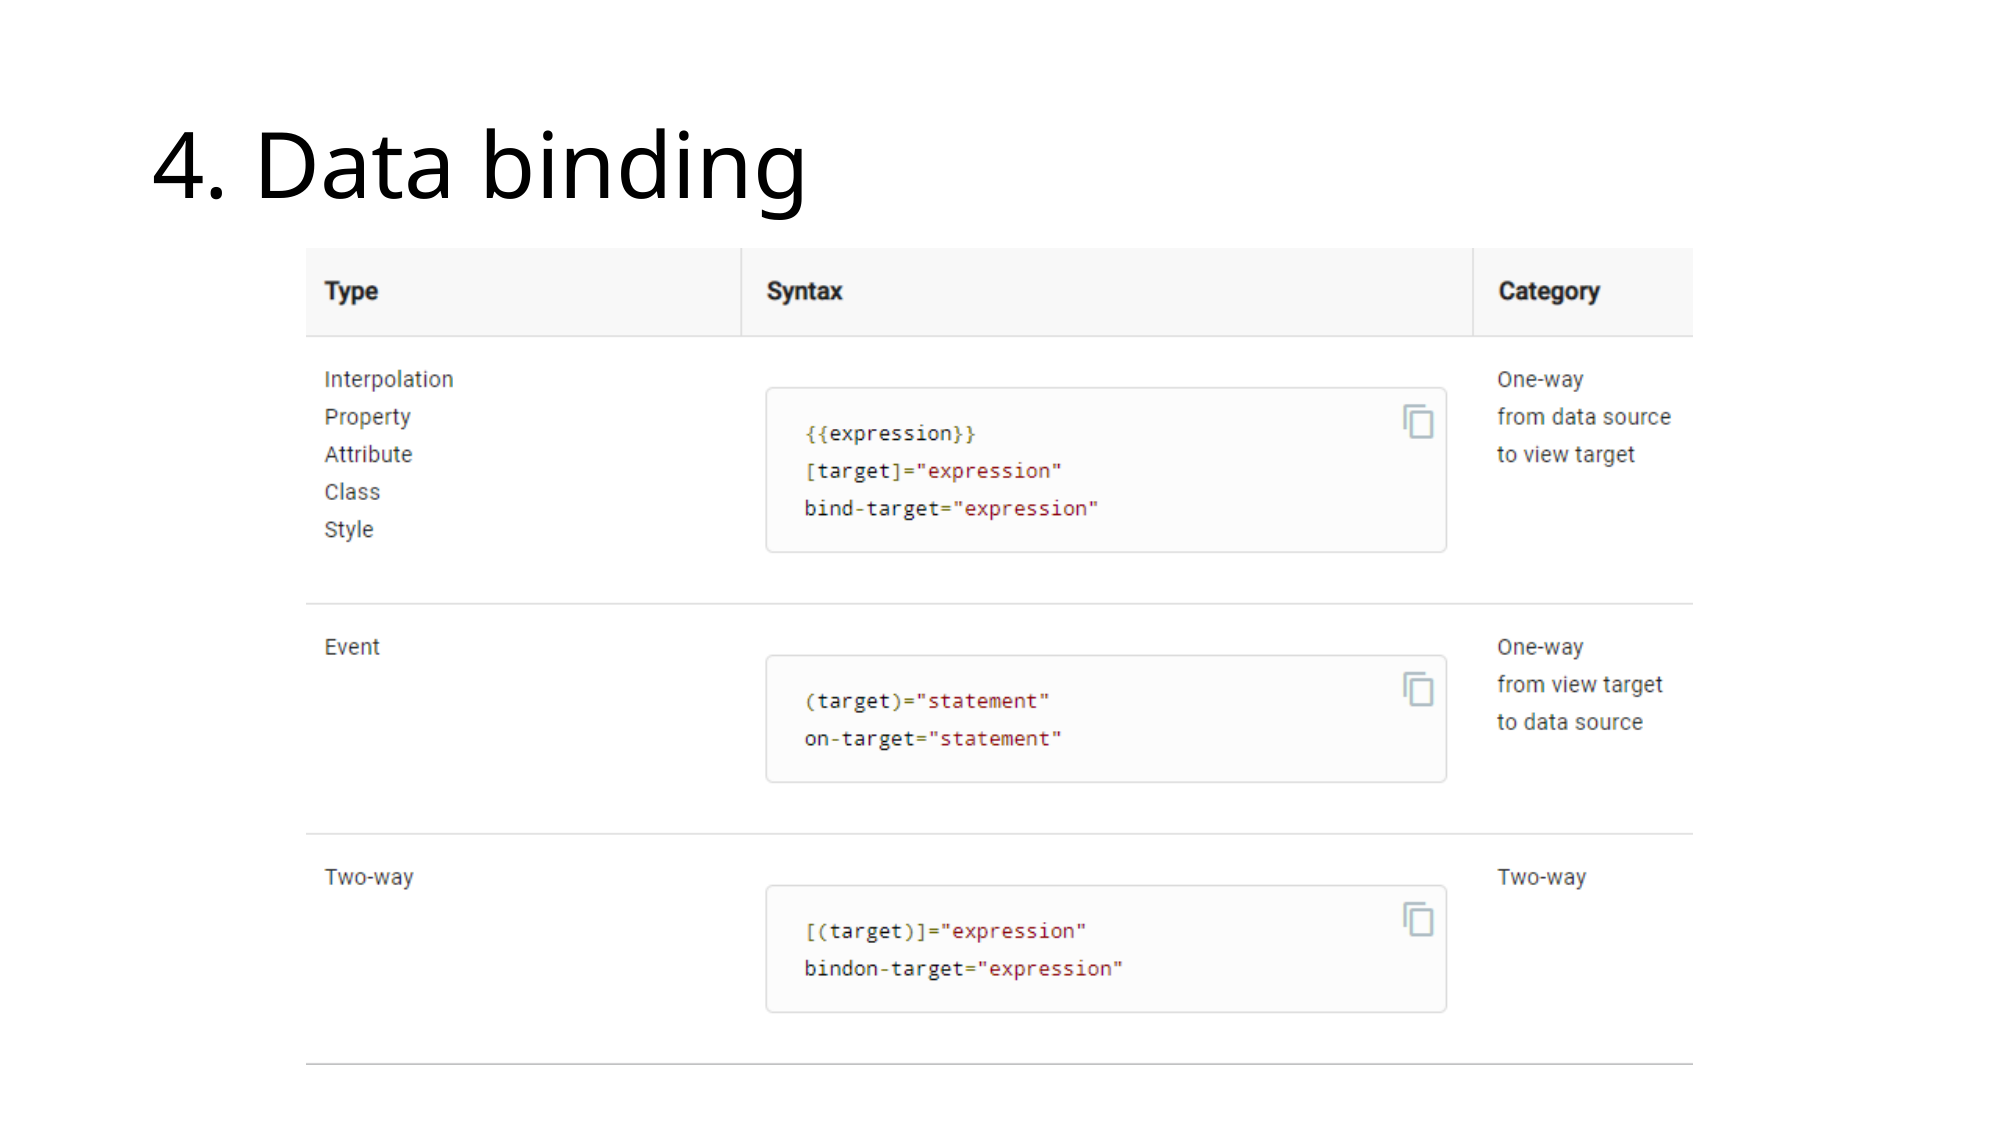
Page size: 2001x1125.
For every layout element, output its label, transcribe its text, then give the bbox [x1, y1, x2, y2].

title 4. Data binding [137, 59, 1863, 278]
picture [306, 248, 1693, 1065]
